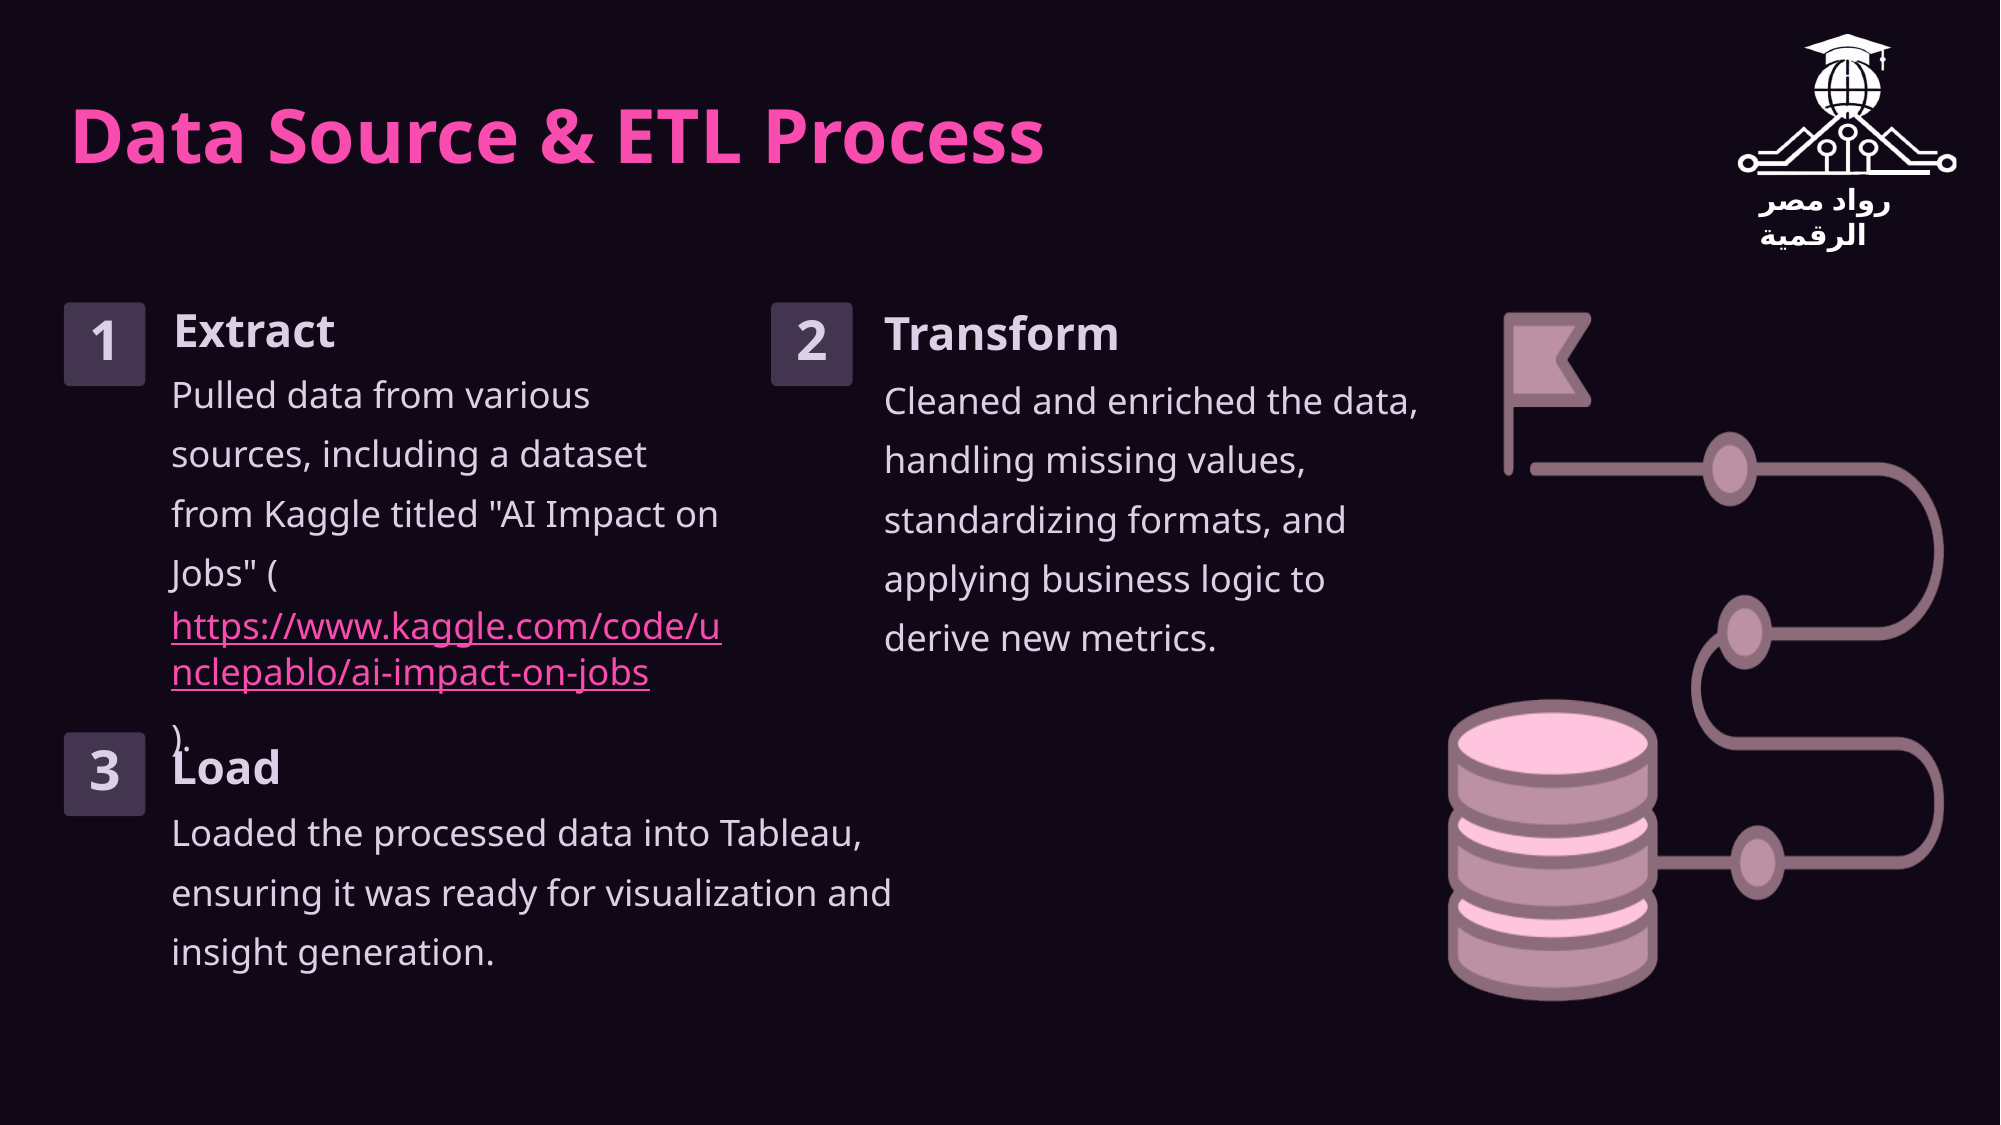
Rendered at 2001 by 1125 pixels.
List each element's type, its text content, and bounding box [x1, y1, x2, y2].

text_box 3 [91, 746, 119, 803]
text_box Transform [883, 302, 1337, 361]
text_box 2 [798, 316, 827, 373]
text_box 1 [91, 316, 119, 373]
text_box Load [171, 736, 624, 794]
picture [1435, 302, 1957, 1012]
text_box Loaded the processed data into Tableau, ensuring it was ready for visualization and insight generation. [171, 794, 912, 1033]
text_box [63, 302, 146, 387]
text_box Cleaned and enriched the data, handling missing values, standardizing formats, and applying business logic to derive new metrics. [883, 362, 1435, 661]
text_box Extract [173, 298, 626, 356]
text_box Data Source & ETL Process [69, 85, 1009, 179]
text_box Pulled data from various sources, including a dataset from Kaggle titled "AI Impact on Jobs" (https://www.kaggle.com/code/unclepablo/ai-impact-on-jobs). [171, 356, 723, 654]
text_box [1737, 30, 1957, 218]
text_box [63, 732, 146, 817]
text_box [771, 302, 853, 387]
